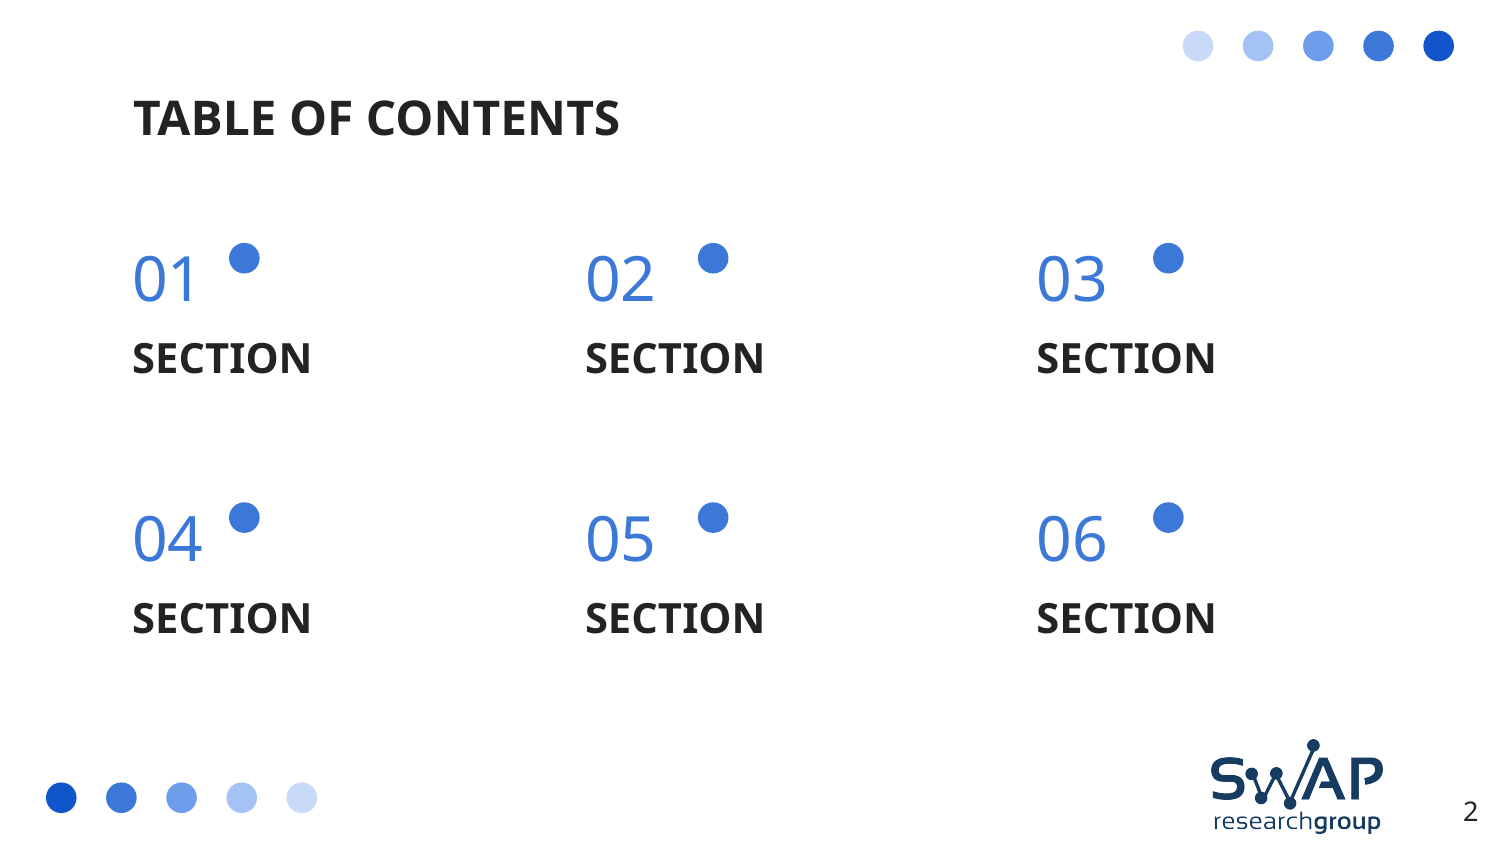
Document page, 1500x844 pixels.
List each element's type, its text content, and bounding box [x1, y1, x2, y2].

title 02 [570, 255, 747, 316]
subtitle SECTION [116, 576, 477, 642]
text_box [1153, 242, 1184, 274]
subtitle SECTION [1021, 576, 1382, 642]
title 04 [116, 515, 294, 576]
picture [1211, 739, 1383, 834]
text_box [697, 242, 729, 274]
title 06 [1021, 515, 1199, 576]
subtitle SECTION [570, 576, 930, 642]
subtitle SECTION [1021, 316, 1382, 382]
title 05 [570, 515, 747, 576]
slide_number 2 [1403, 779, 1494, 844]
title 03 [1021, 255, 1199, 316]
text_box [697, 502, 729, 533]
text_box [1153, 502, 1184, 533]
title 01 [116, 255, 294, 316]
title TABLE OF CONTENTS [118, 72, 1382, 167]
subtitle SECTION [116, 316, 477, 382]
subtitle SECTION [570, 316, 930, 382]
text_box [229, 502, 260, 533]
text_box [229, 242, 260, 274]
